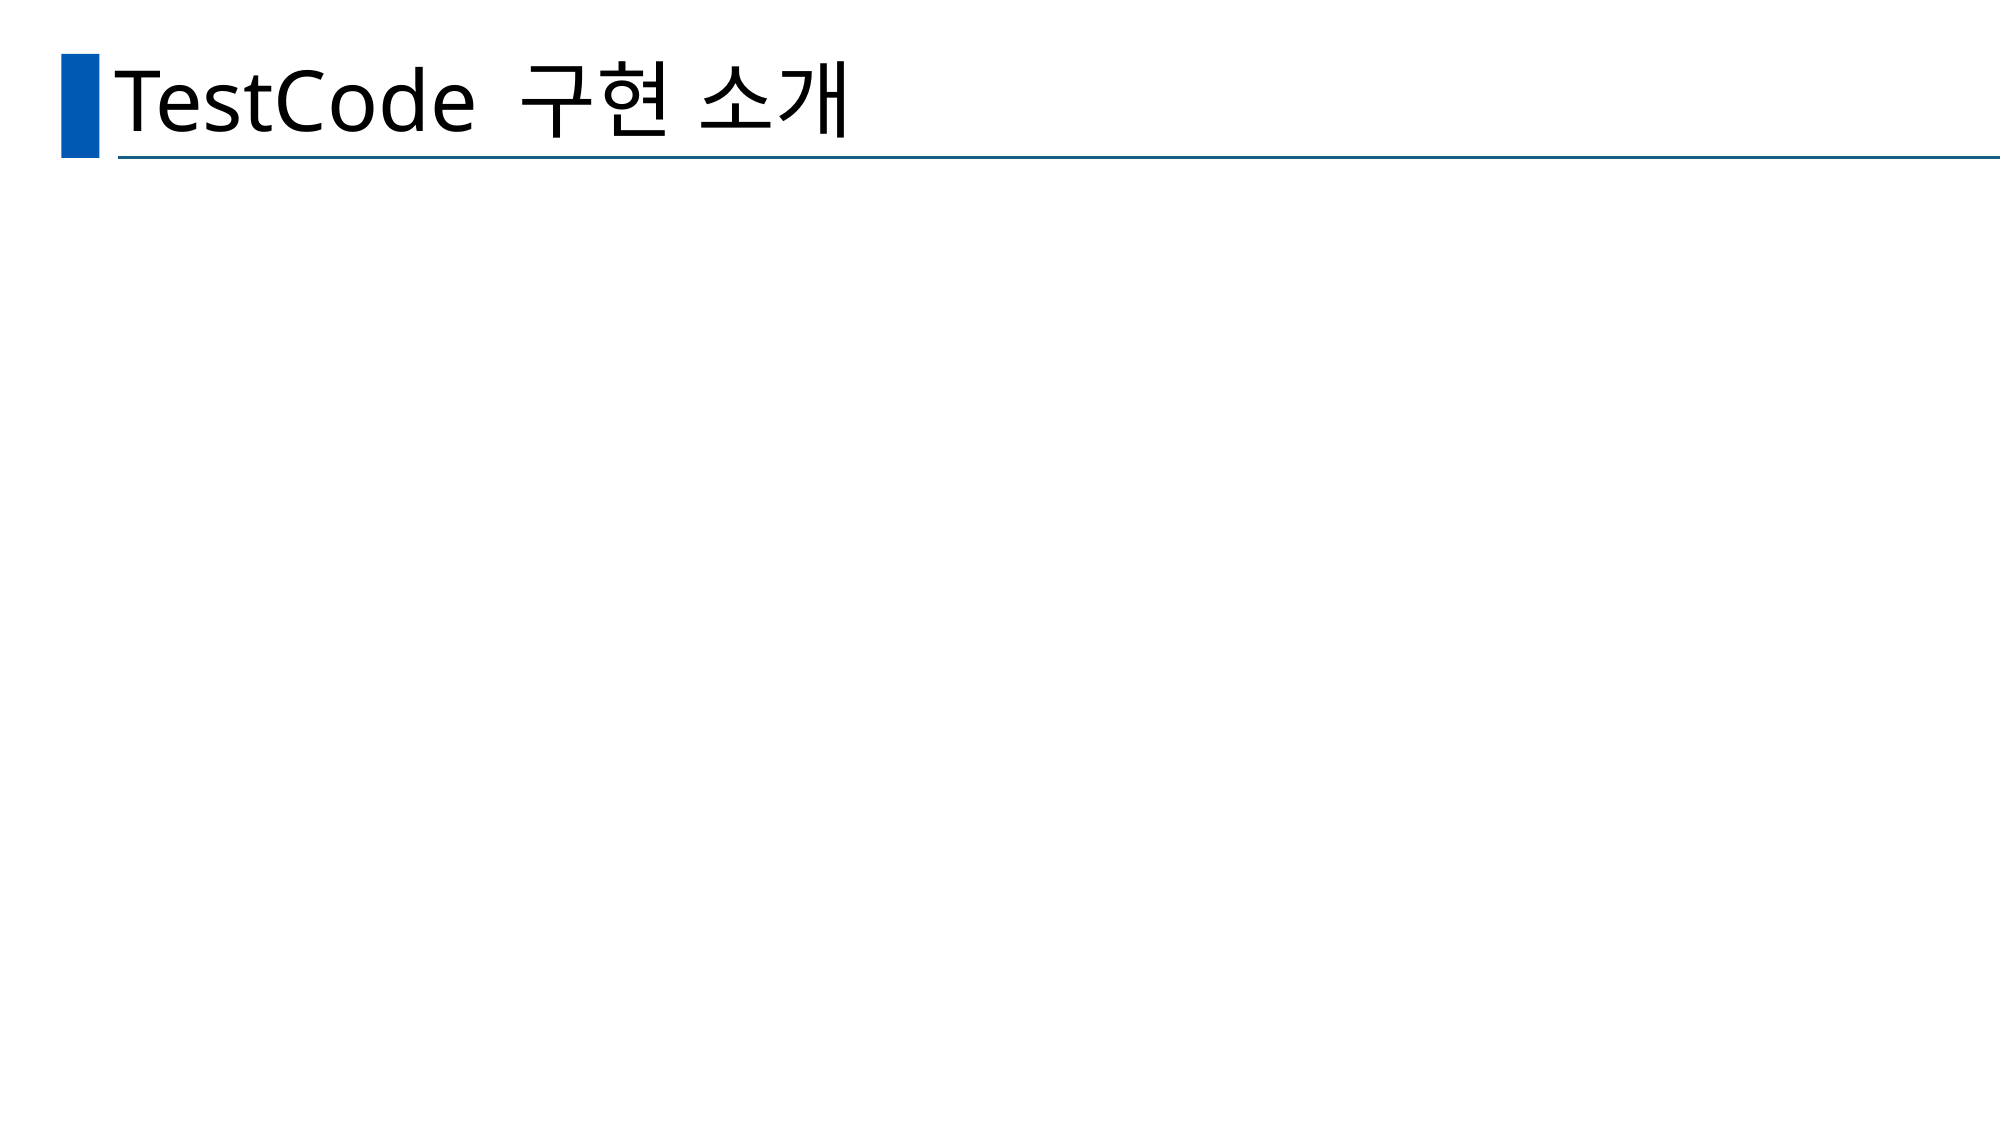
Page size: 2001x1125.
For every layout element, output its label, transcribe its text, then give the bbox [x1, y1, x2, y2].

title TestCode 구현 소개 [99, 50, 1825, 158]
